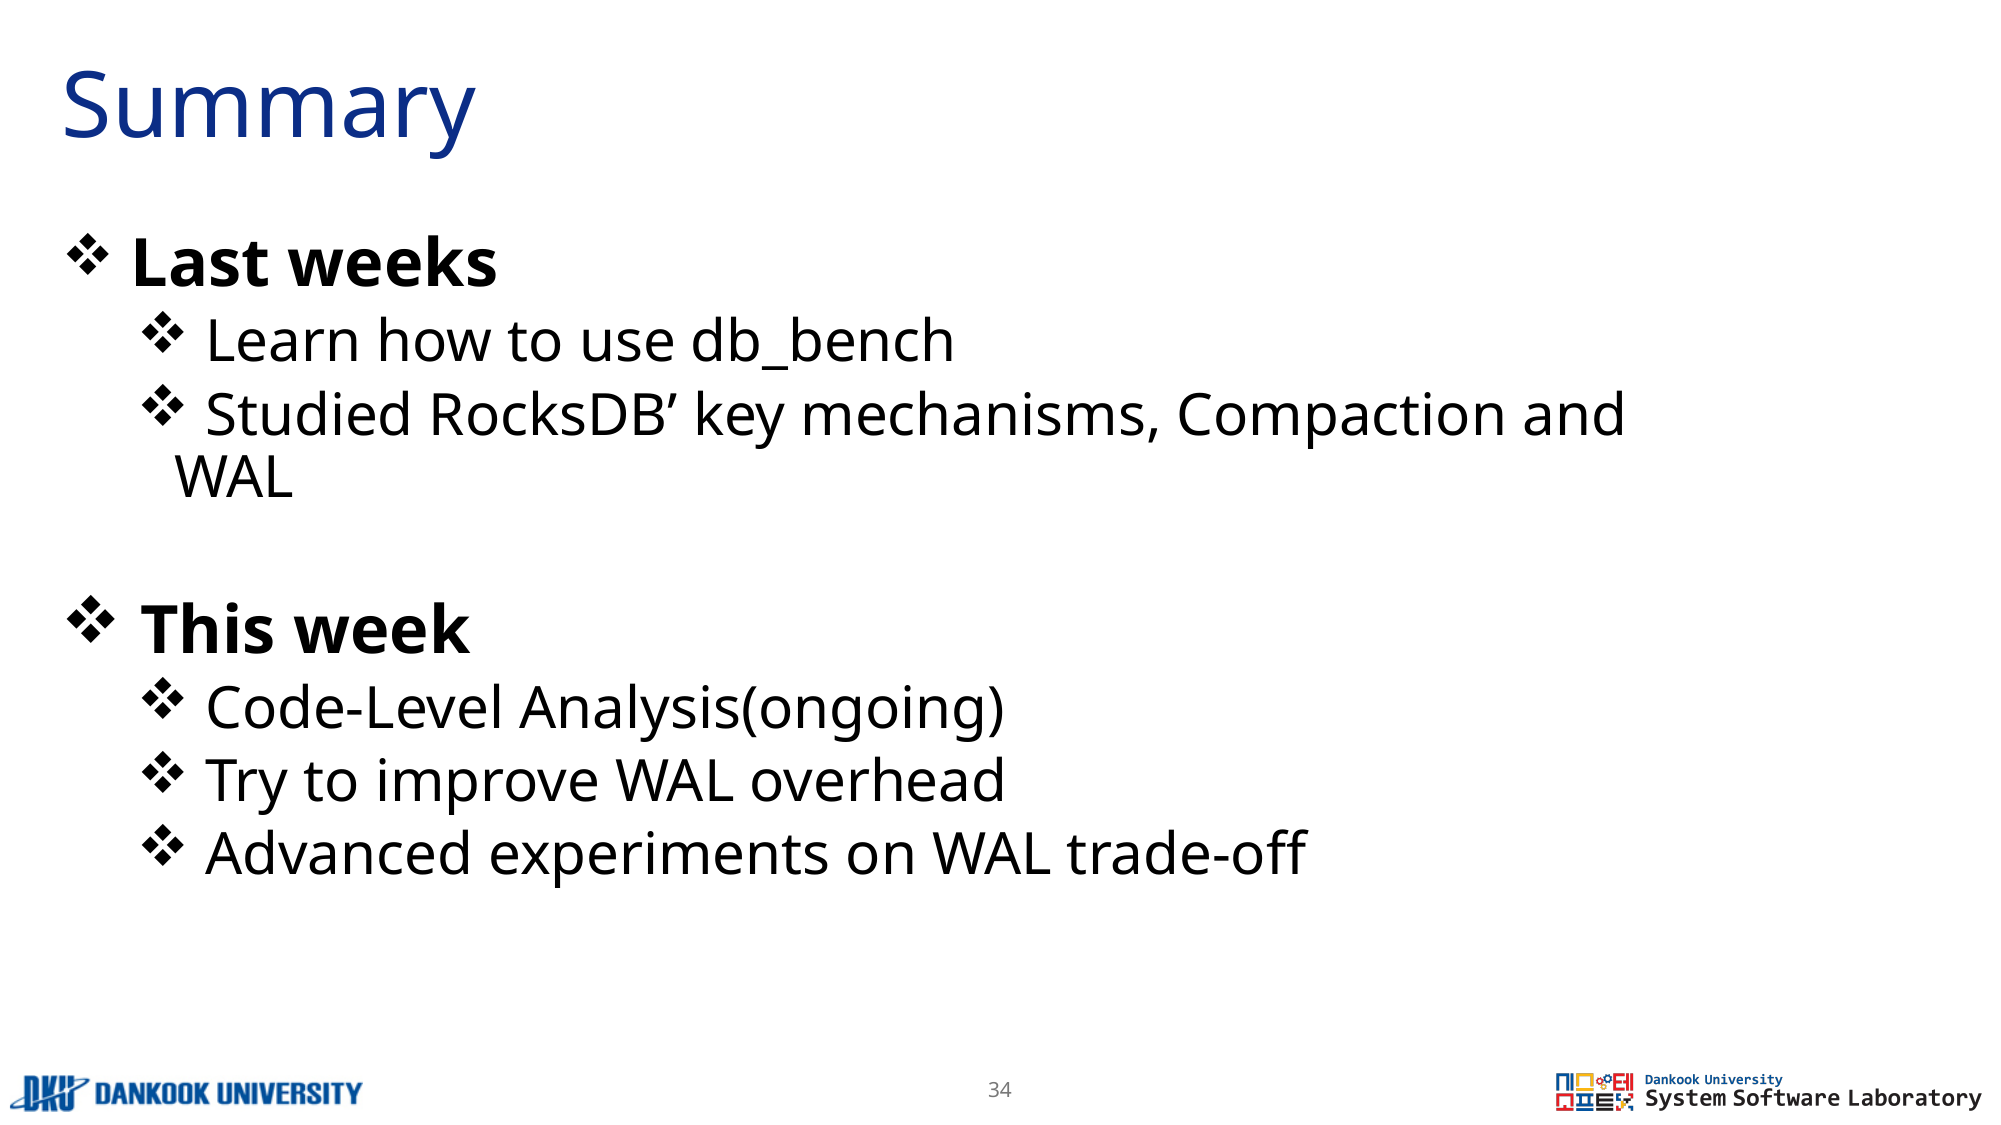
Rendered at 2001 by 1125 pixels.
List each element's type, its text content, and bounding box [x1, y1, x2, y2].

slide_number 34 [774, 1067, 1225, 1116]
picture [1548, 1064, 2001, 1125]
title Summary [46, 28, 1772, 187]
picture [9, 1075, 363, 1112]
list Last weeks Learn how to use db_bench Studied RocksDB’ key mechanisms, Compaction and WAL This week Code-Level Analysis(ongoing) Try to improve WAL overhead Advanced experiments on WAL trade-off [46, 221, 1772, 1012]
